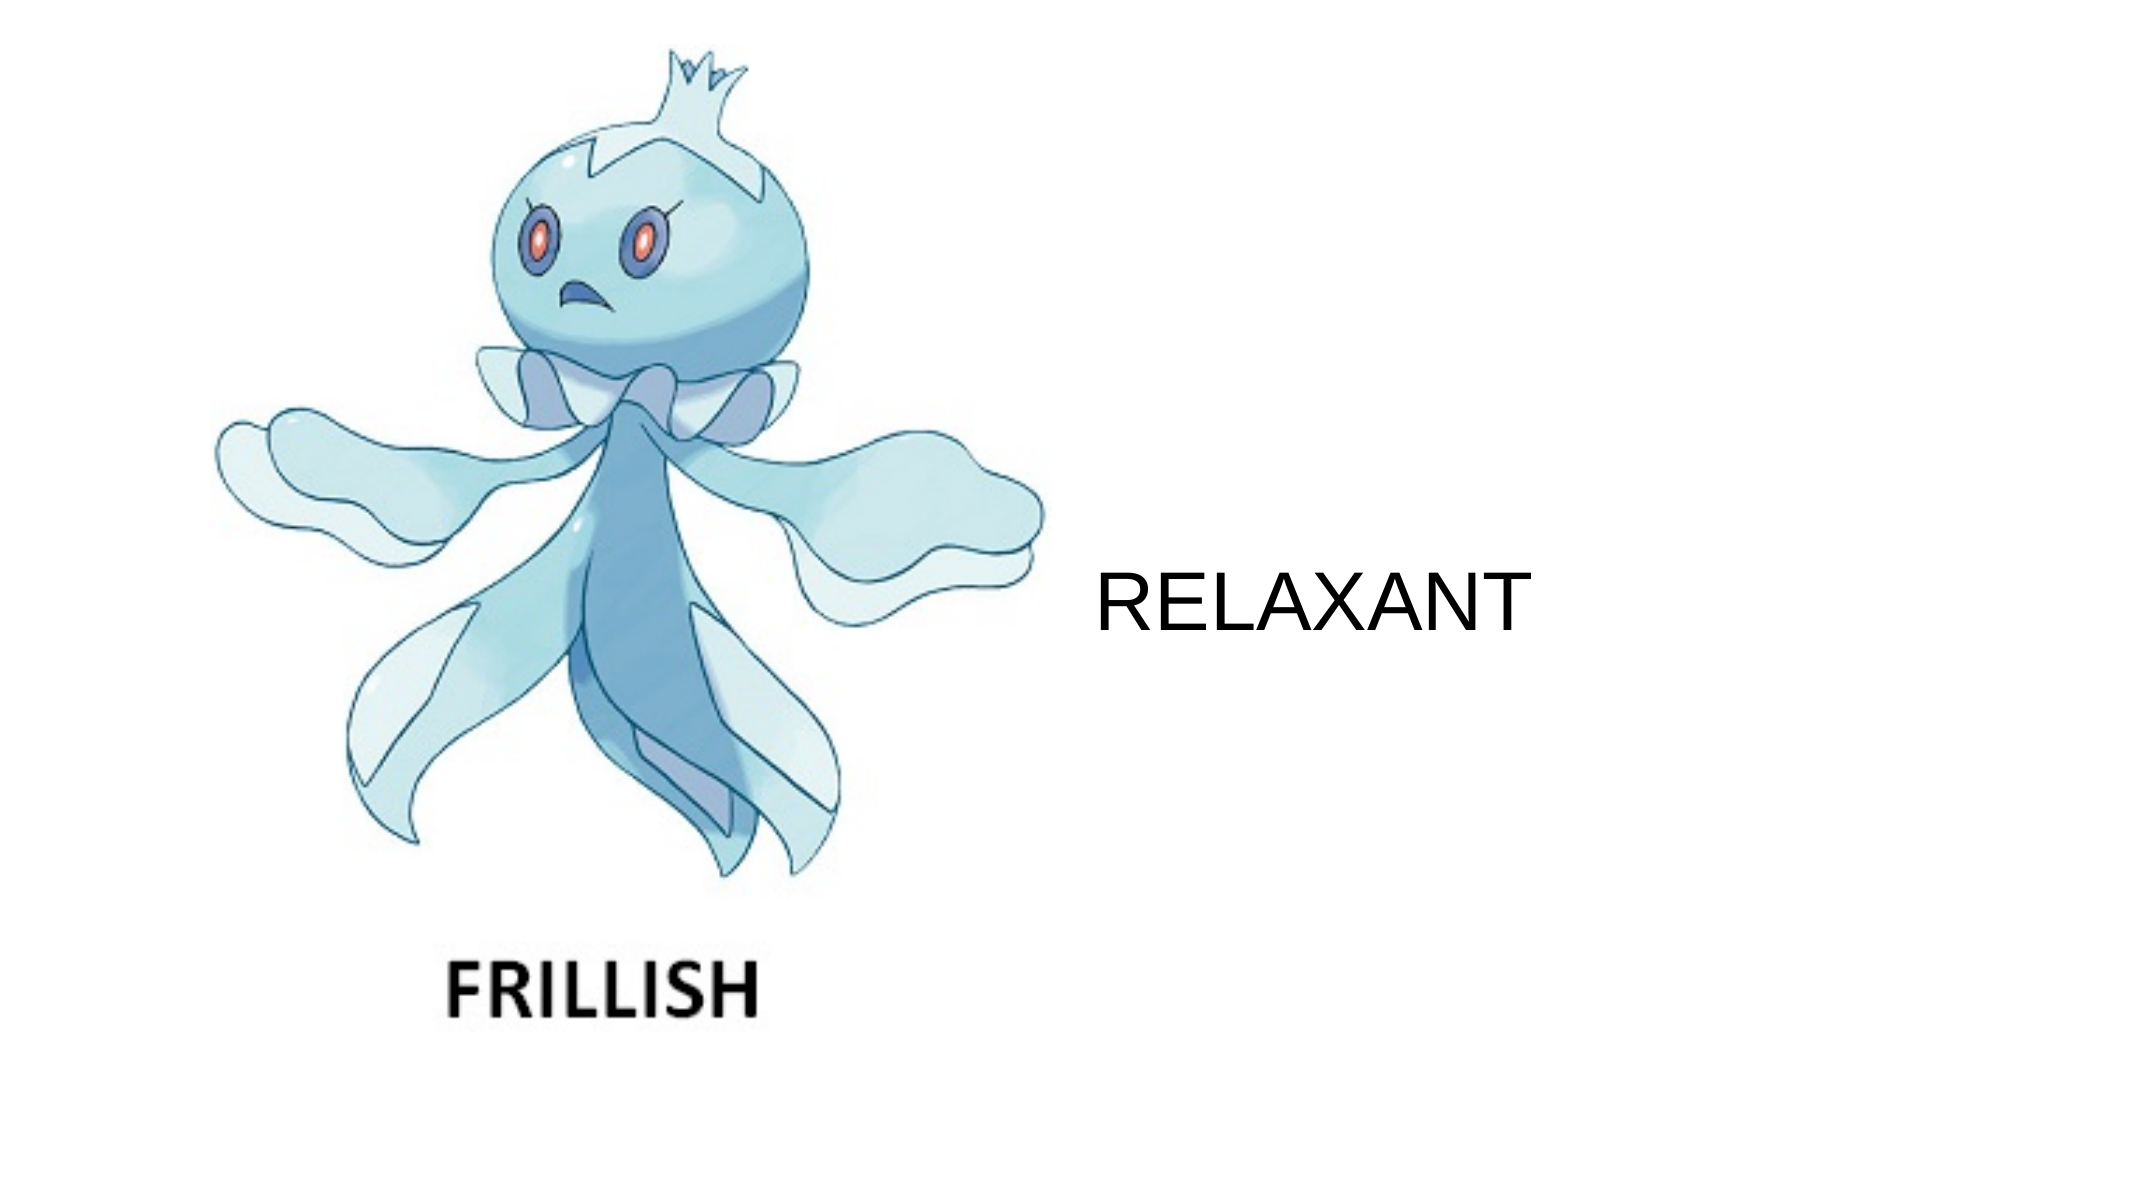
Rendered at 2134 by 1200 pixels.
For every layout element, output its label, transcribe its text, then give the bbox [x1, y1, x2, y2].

text_box RELAXANT [1079, 539, 1860, 655]
picture [209, 44, 1052, 1170]
